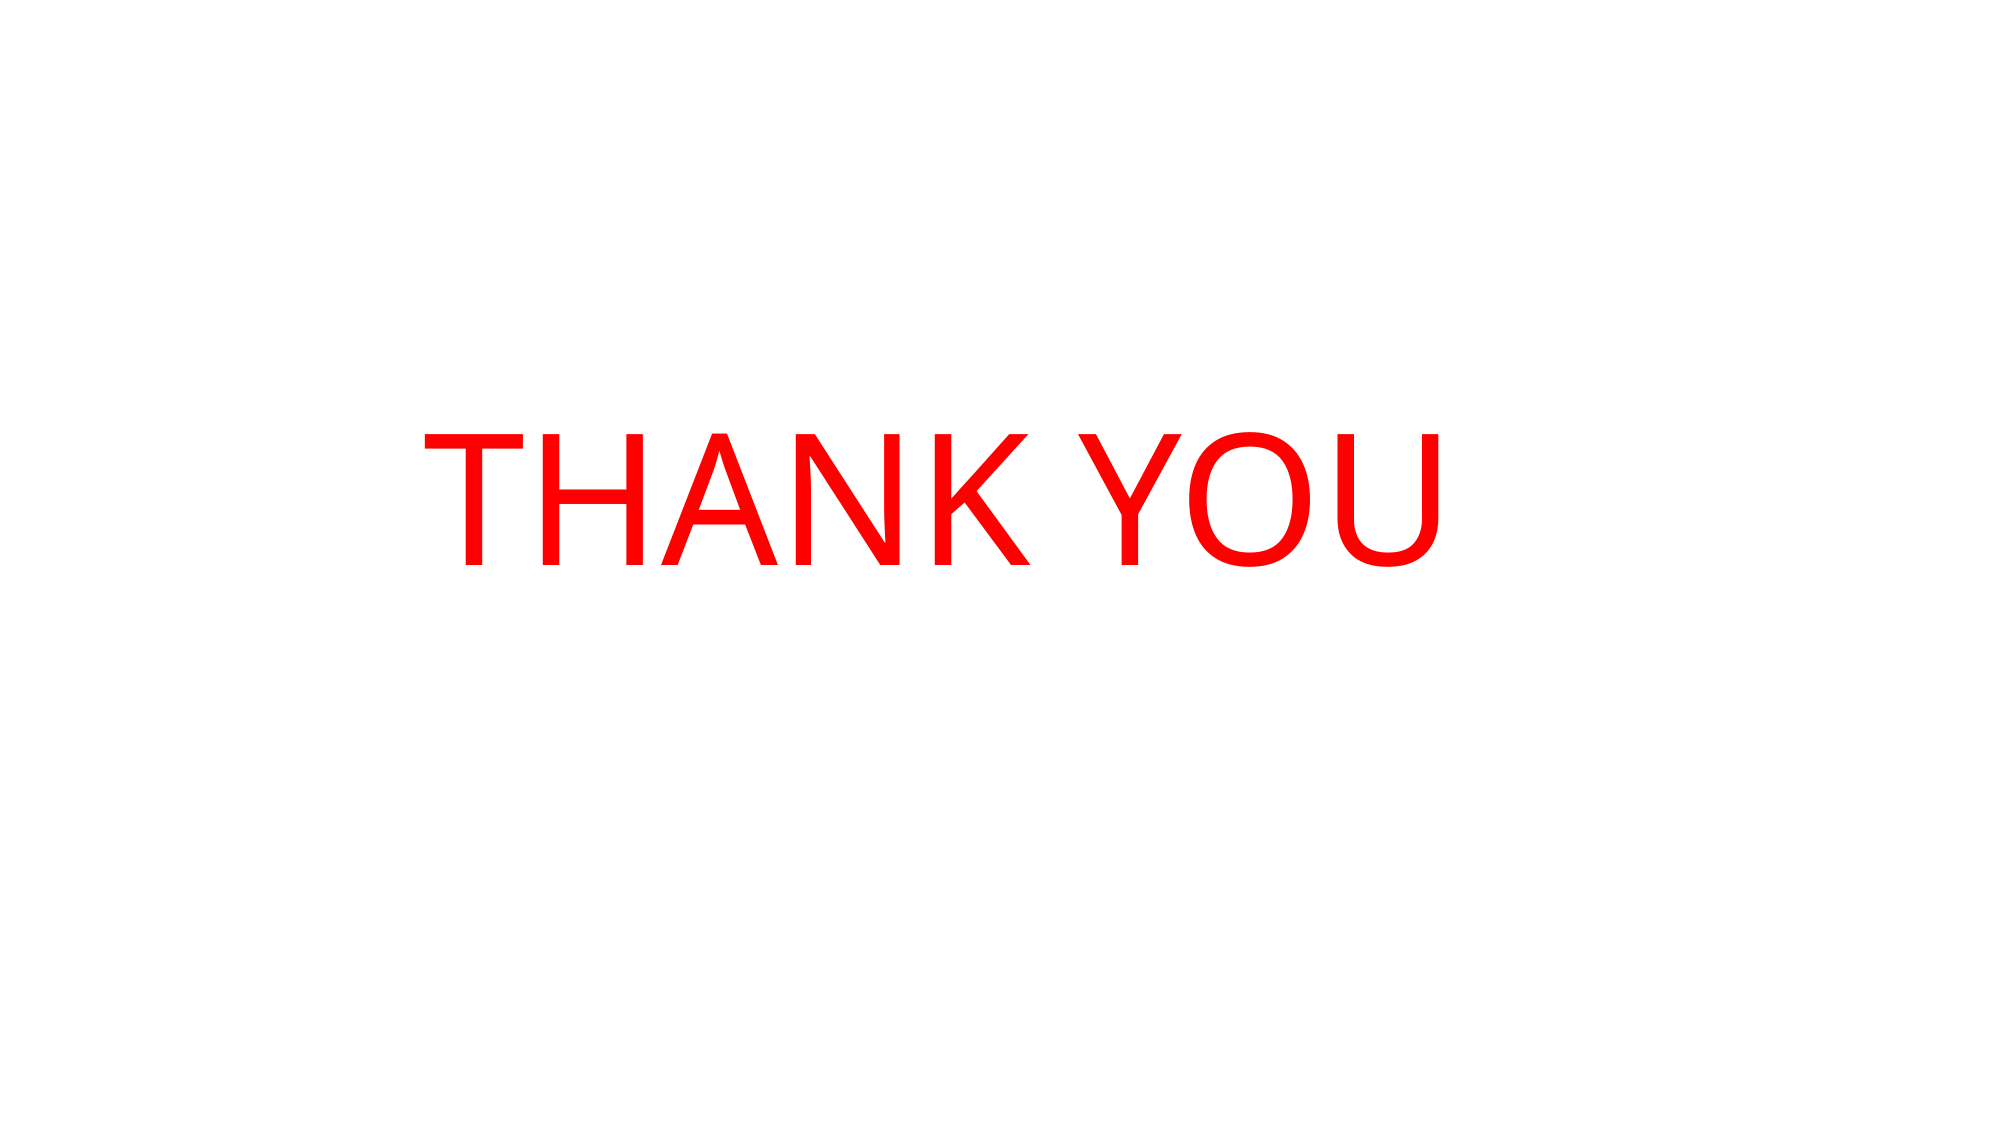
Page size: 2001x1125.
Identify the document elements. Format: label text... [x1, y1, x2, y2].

title THANK YOU [408, 323, 1863, 689]
